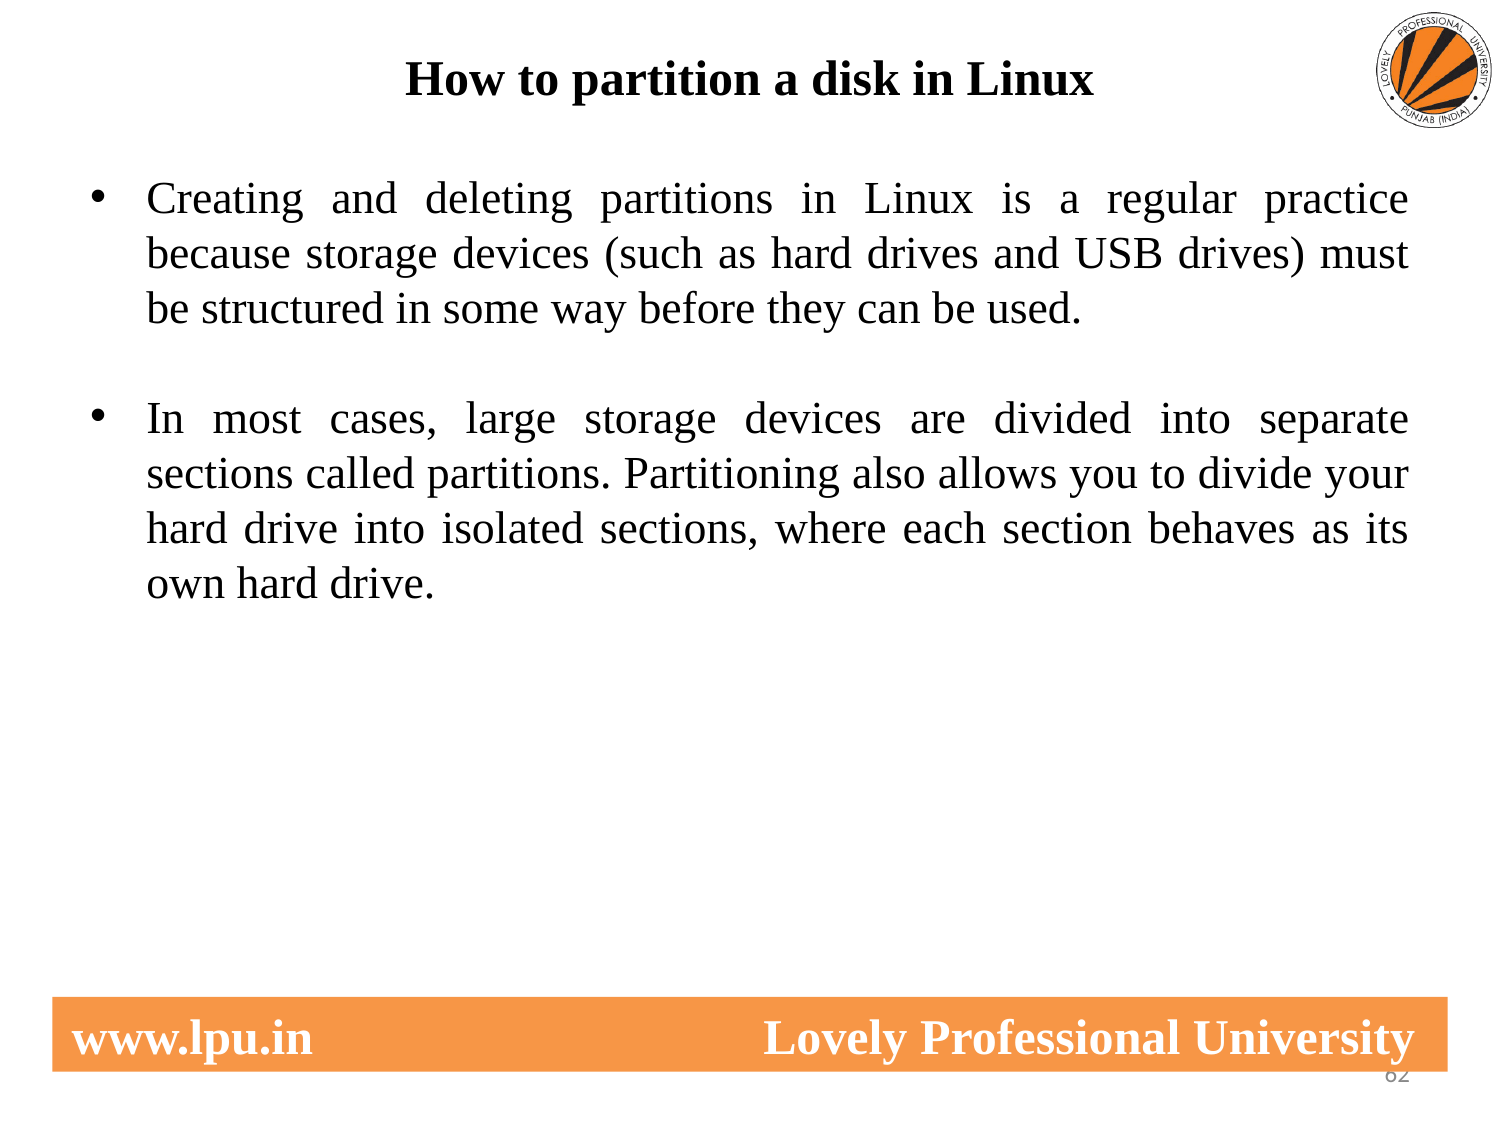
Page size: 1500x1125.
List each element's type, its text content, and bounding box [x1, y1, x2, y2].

title How to partition a disk in Linux [75, 45, 1425, 160]
picture [1375, 11, 1492, 128]
text_box ‹#› [1074, 1072, 1425, 1103]
text_box www.lpu.in Lovely Professional University [52, 996, 1448, 1072]
list Creating and deleting partitions in Linux is a regular practice because storage devices (such as hard drives and USB drives) must be structured in some way before they can be used. In most cases, large storage devices are divided into separate sections called partitions. Partitioning also allows you to divide your hard drive into isolated sections, where each section behaves as its own hard drive. [75, 160, 1425, 996]
